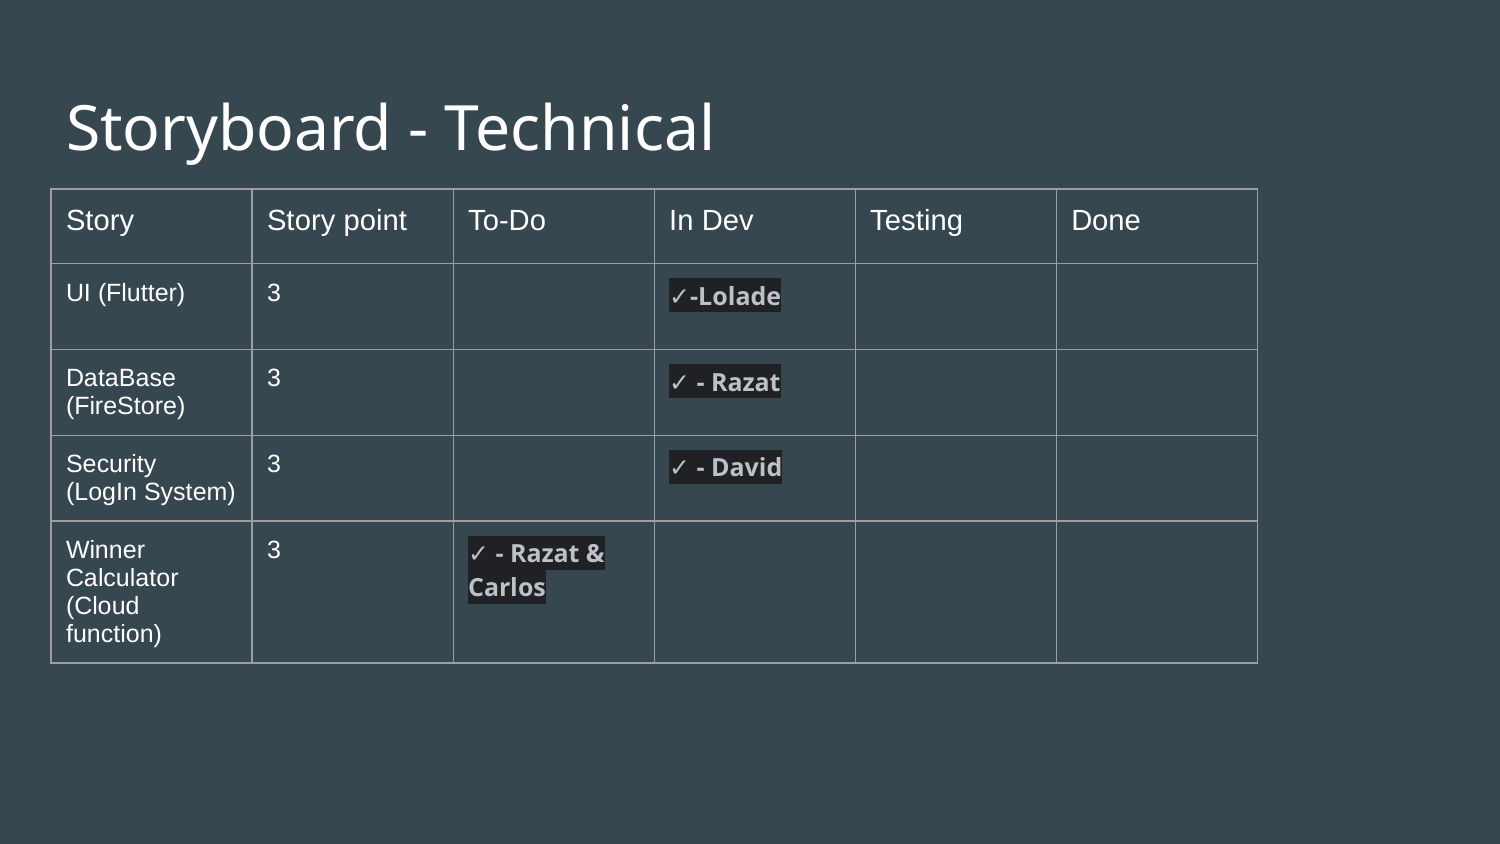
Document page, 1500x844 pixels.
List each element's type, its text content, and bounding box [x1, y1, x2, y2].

table_header In Dev [655, 190, 855, 263]
table_header Story point [253, 190, 453, 263]
table_cell ✓ - Razat & Carlos [454, 522, 654, 662]
table_cell 3 [253, 522, 453, 662]
table_cell [856, 436, 1056, 520]
table_cell [454, 436, 654, 520]
table_cell UI (Flutter) [52, 264, 251, 349]
table_cell 3 [253, 436, 453, 520]
table_cell [454, 350, 654, 435]
title Storyboard - Technical [51, 72, 1449, 167]
table_cell ✓ - David [655, 436, 855, 520]
table_cell [1057, 522, 1257, 662]
table_cell [1057, 436, 1257, 520]
table_cell ✓ - Razat [655, 350, 855, 435]
table_header To-Do [454, 190, 654, 263]
table_cell [856, 350, 1056, 435]
table_cell 3 [253, 264, 453, 349]
table_header Testing [856, 190, 1056, 263]
table_header Story [52, 190, 251, 263]
table_cell Winner Calculator (Cloud function) [52, 522, 251, 662]
table_header Done [1057, 190, 1257, 263]
table_cell [655, 522, 855, 662]
table_cell [1057, 350, 1257, 435]
table_cell [856, 264, 1056, 349]
table_cell [1057, 264, 1257, 349]
table_cell Security (LogIn System) [52, 436, 251, 520]
table_cell [856, 522, 1056, 662]
table_cell ✓-Lolade [655, 264, 855, 349]
table_cell DataBase (FireStore) [52, 350, 251, 435]
table_cell 3 [253, 350, 453, 435]
table_cell [454, 264, 654, 349]
